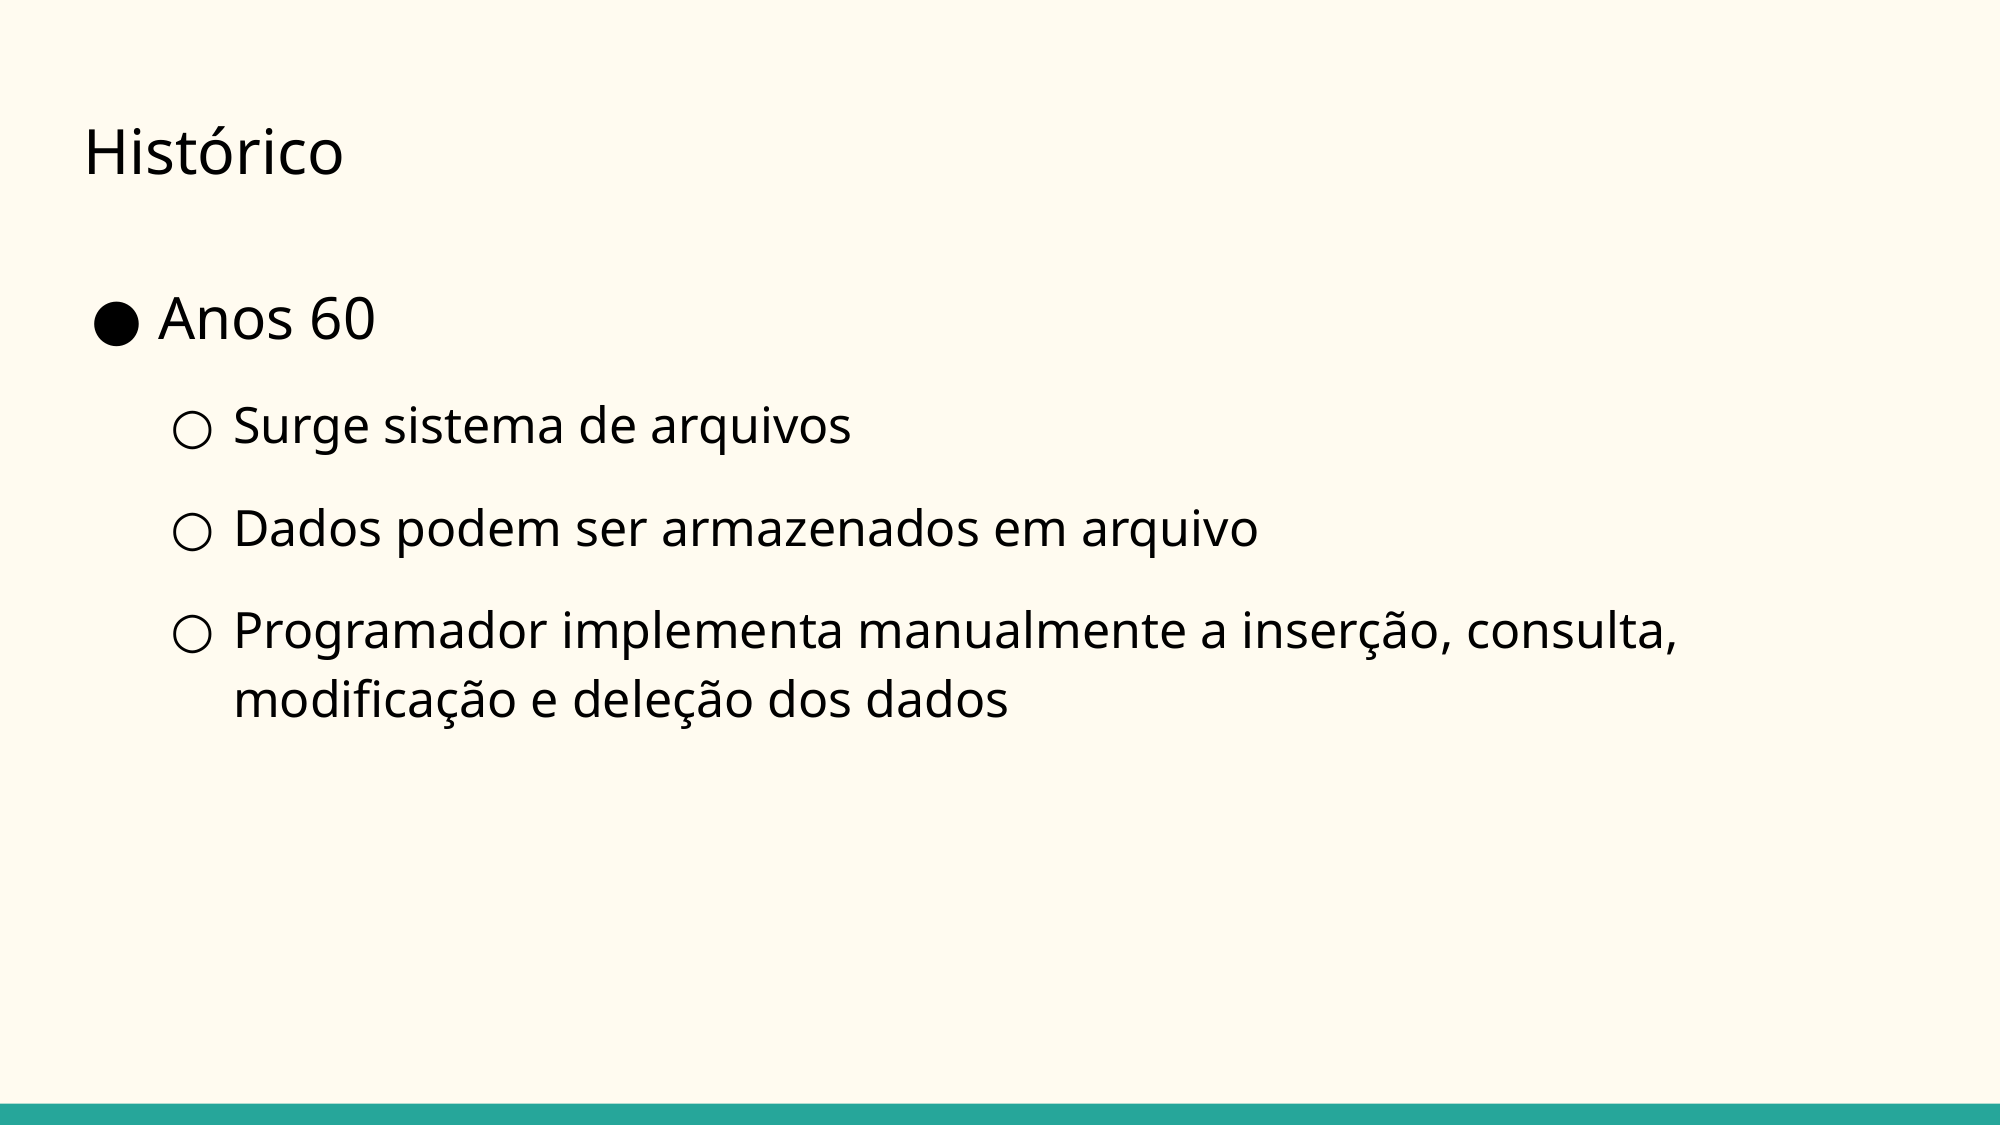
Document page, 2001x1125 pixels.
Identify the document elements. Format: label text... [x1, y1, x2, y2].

list Anos 60 Surge sistema de arquivos Dados podem ser armazenados em arquivo Programador implementa manualmente a inserção, consulta, modificação e deleção dos dados [68, 256, 1932, 1000]
title Histórico [68, 97, 1932, 232]
